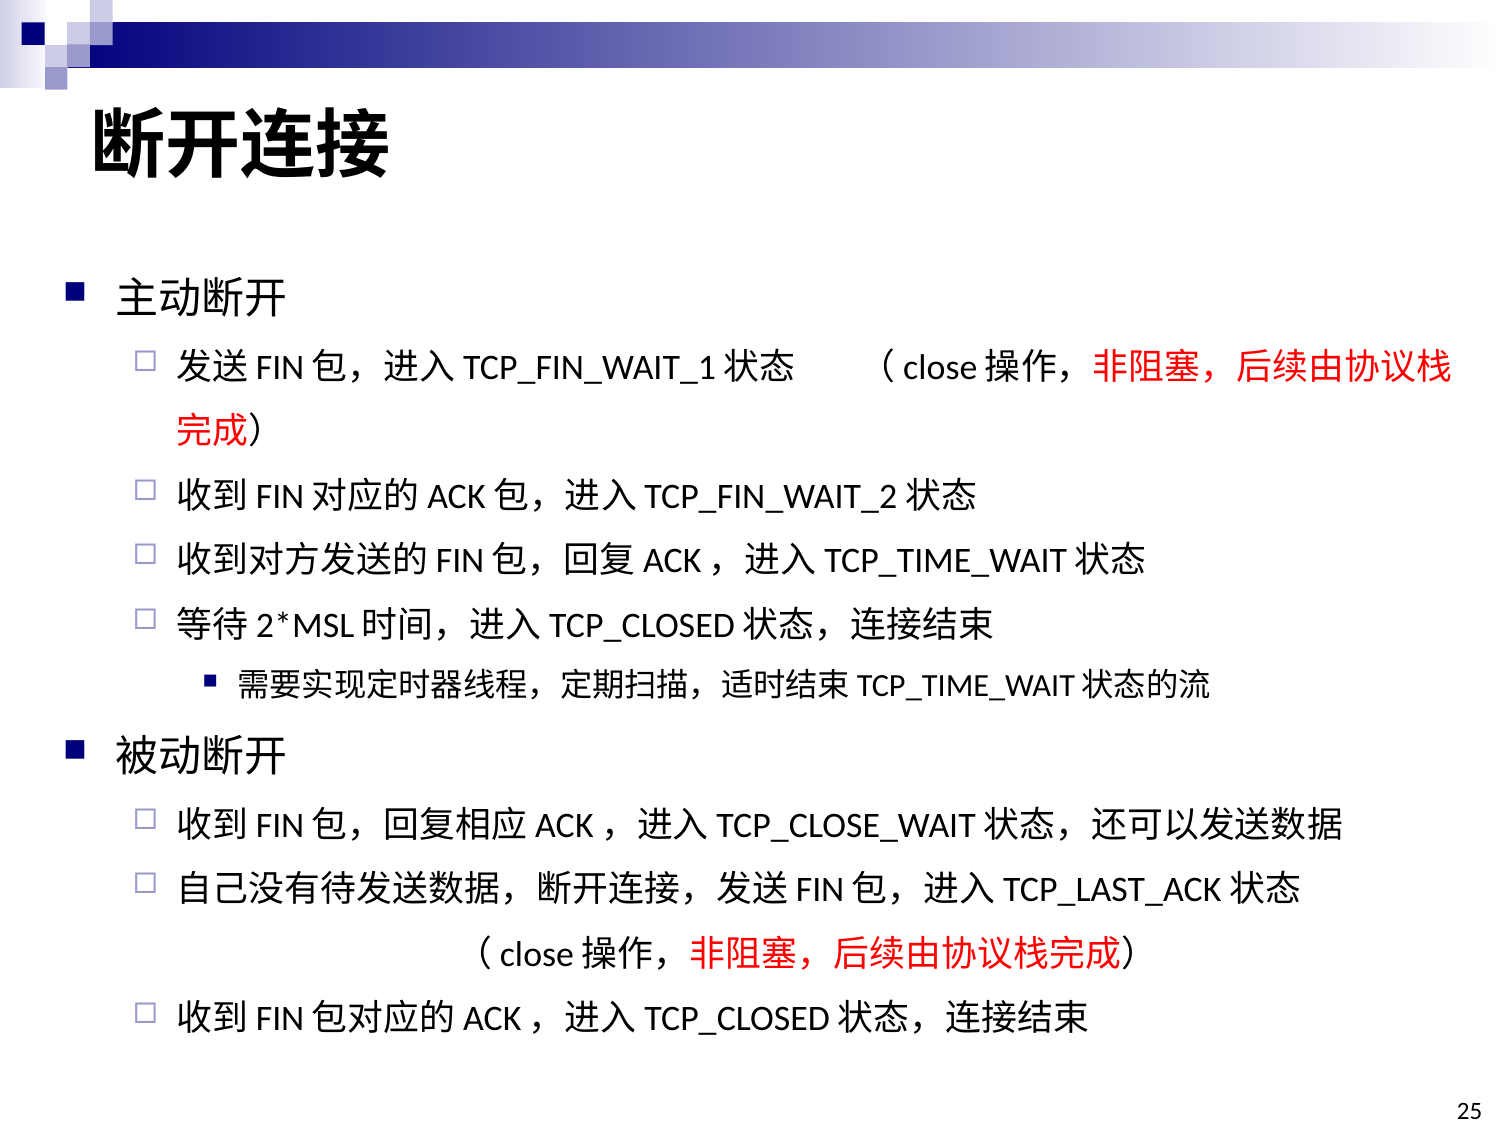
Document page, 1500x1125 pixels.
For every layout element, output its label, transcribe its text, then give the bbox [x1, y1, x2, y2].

title 断开连接 [75, 75, 1425, 209]
slide_number 25 [1448, 1100, 1483, 1125]
list 主动断开 发送FIN包，进入TCP_FIN_WAIT_1状态 （close操作，非阻塞，后续由协议栈完成） 收到FIN对应的ACK包，进入TCP_FIN_WAIT_2状态 收到对方发送的FIN包，回复ACK，进入TCP_TIME_WAIT状态 等待2*MSL时间，进入TCP_CLOSED状态，连接结束 需要实现定时器线程，定期扫描，适时结束TCP_TIME_WAIT状态的流 被动断开 收到FIN包，回复相应ACK，进入TCP_CLOSE_WAIT状态，还可以发送数据 自己没有待发送数据，断开连接，发送FIN包，进入TCP_LAST_ACK状态 （close操作，非阻塞，后续由协议栈完成） 收到FIN包对应的ACK，进入TCP_CLOSED状态，连接结束 [48, 237, 1469, 1063]
